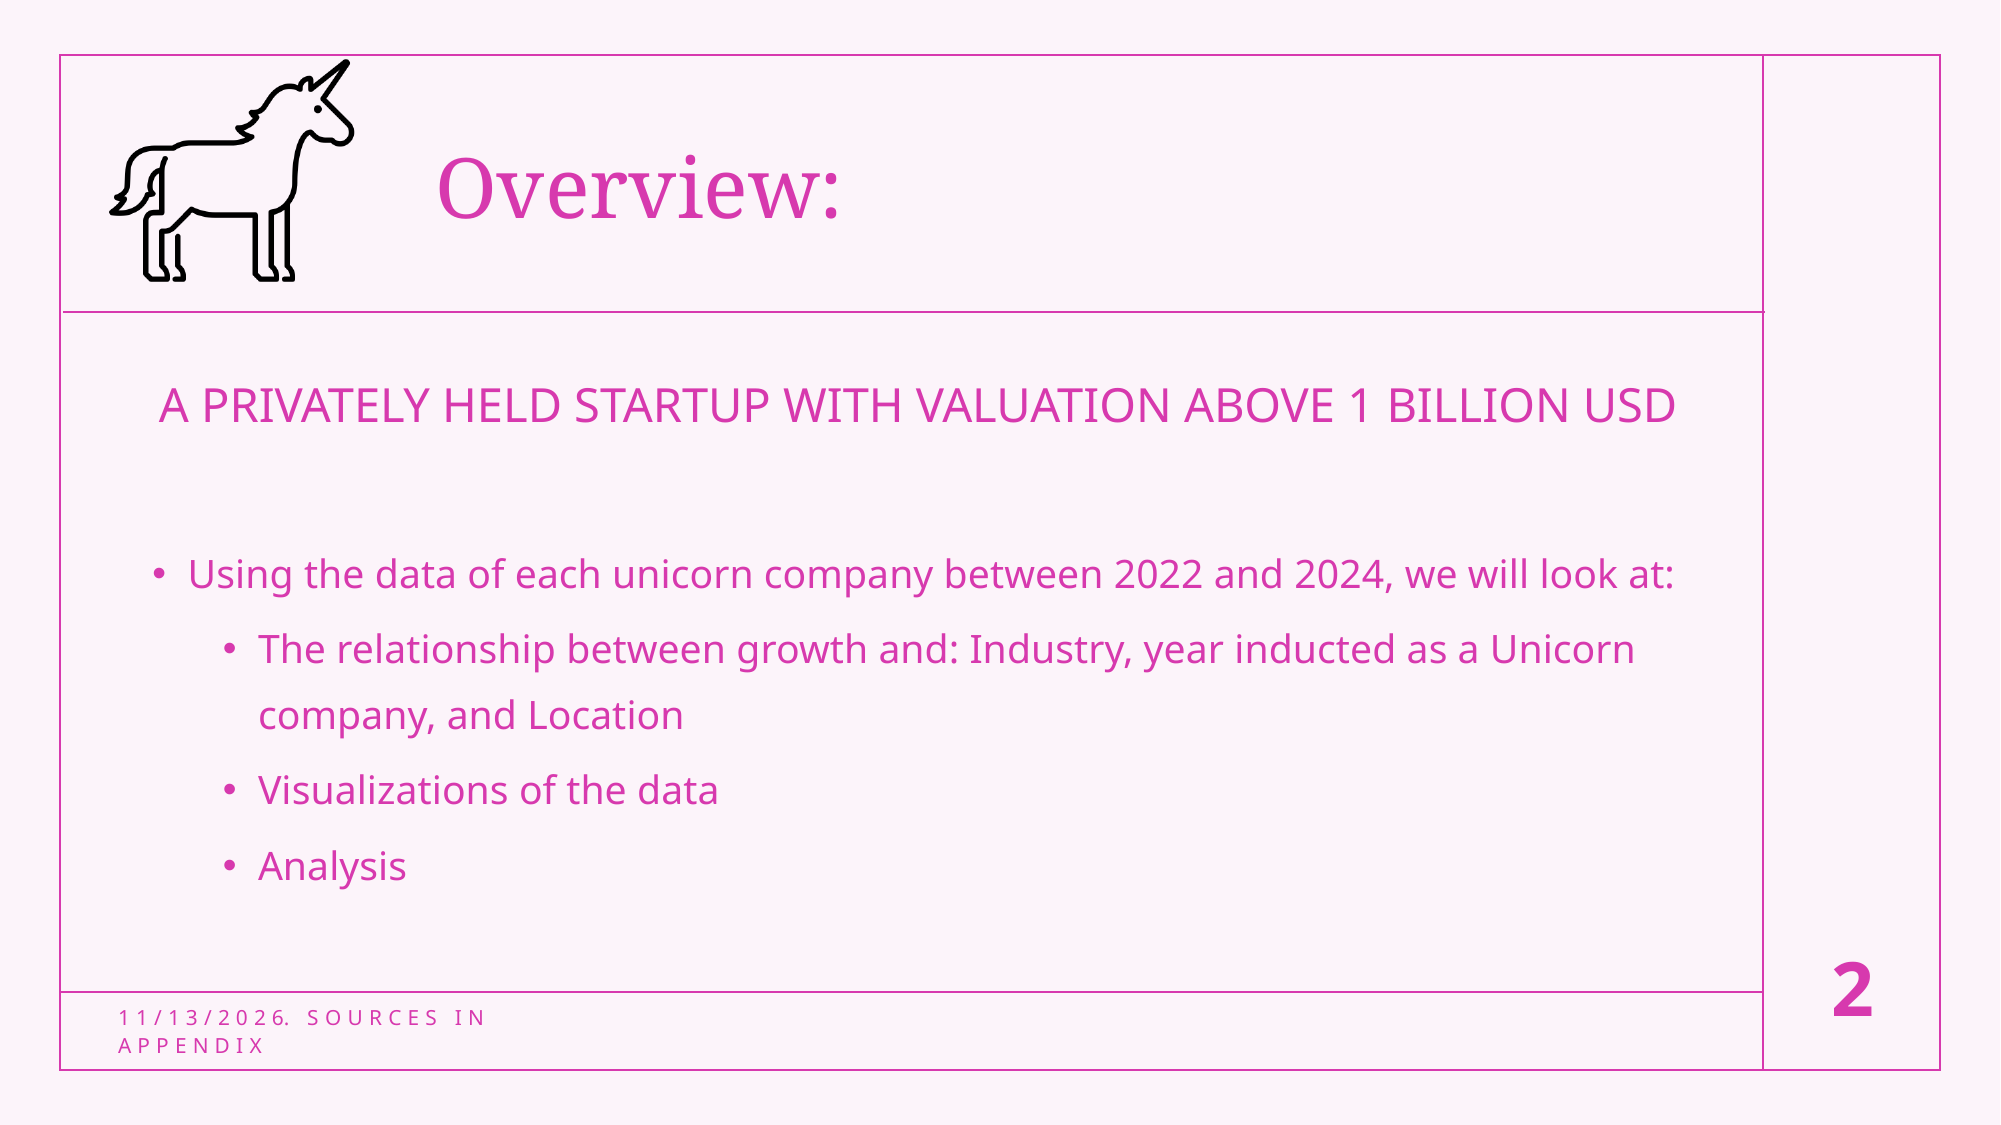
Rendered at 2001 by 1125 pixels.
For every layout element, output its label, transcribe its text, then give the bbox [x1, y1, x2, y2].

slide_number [103, 1007, 621, 1055]
list A PRIVATELY HELD STARTUP WITH VALUATION ABOVE 1 BILLION USD Using the data of each unicorn company between 2022 and 2024, we will look at: The relationship between growth and: Industry, year inducted as a Unicorn company, and Location Visualizations of the data Analysis [137, 345, 1701, 944]
slide_number 2 [1775, 930, 1932, 1055]
title Overview: [359, 89, 1701, 294]
picture [103, 43, 359, 300]
